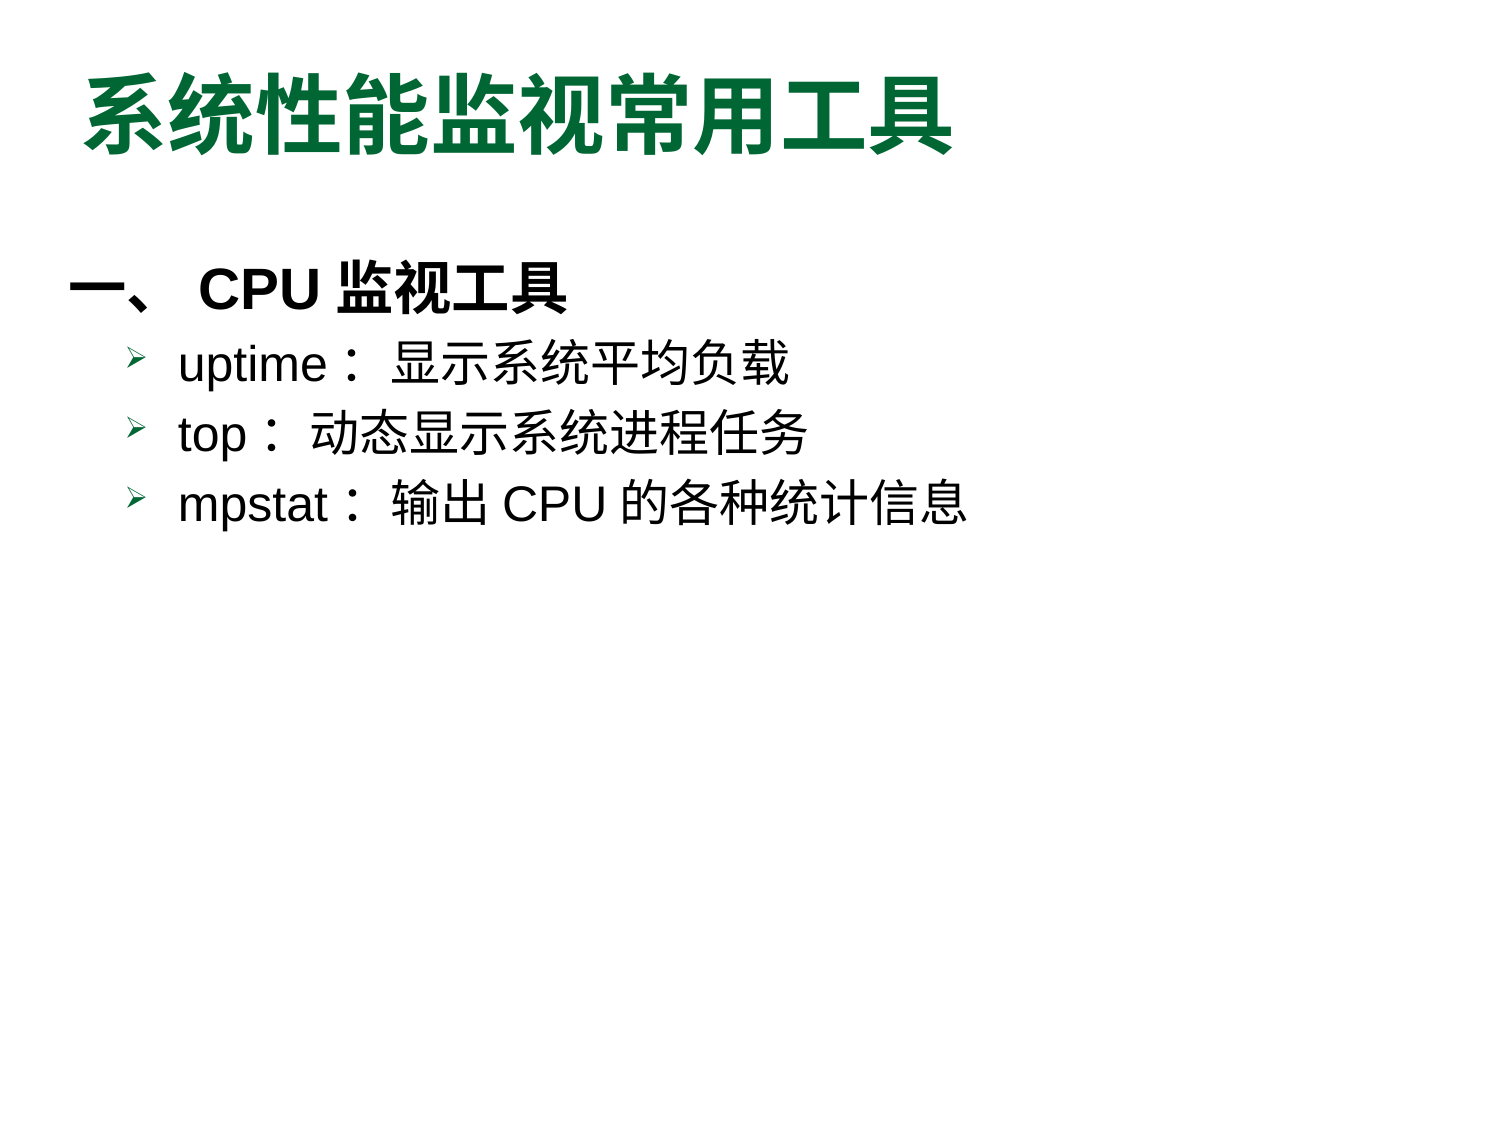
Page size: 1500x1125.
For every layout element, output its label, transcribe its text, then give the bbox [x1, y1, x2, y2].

title 系统性能监视常用工具 [64, 52, 1415, 180]
list 一、CPU监视工具 uptime：显示系统平均负载 top：动态显示系统进程任务 mpstat：输出CPU的各种统计信息 [53, 243, 1403, 784]
